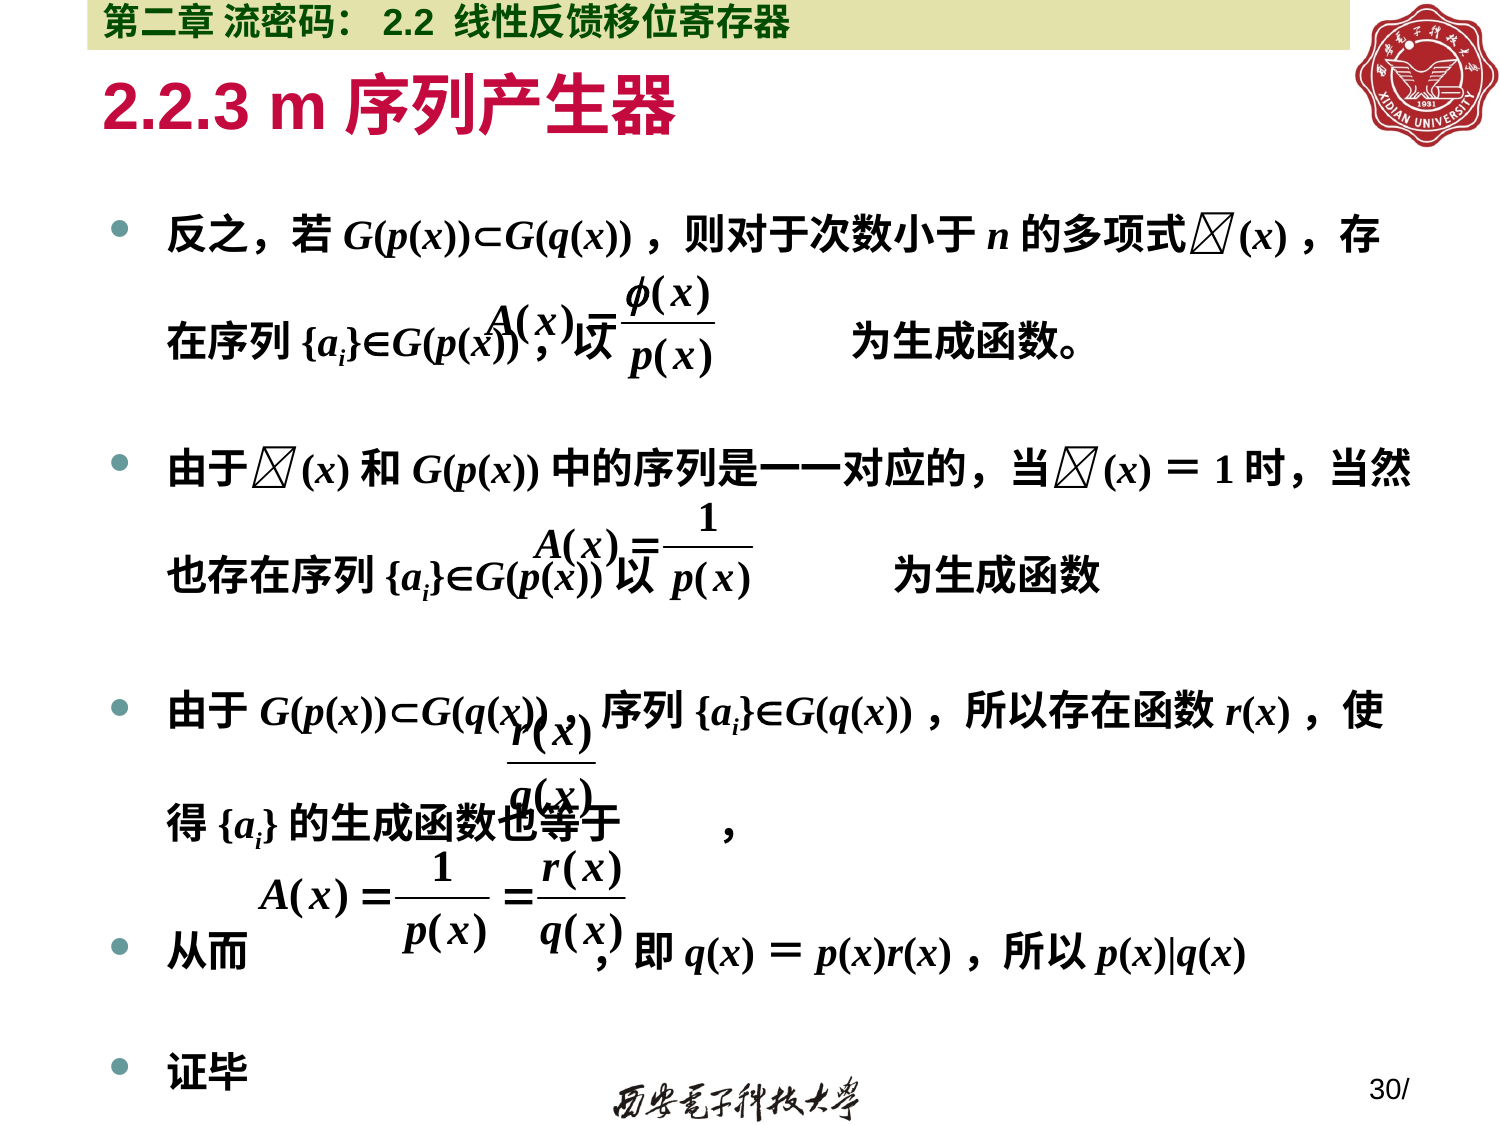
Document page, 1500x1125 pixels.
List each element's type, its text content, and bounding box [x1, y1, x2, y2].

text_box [499, 699, 606, 828]
picture [1350, 0, 1500, 150]
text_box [524, 487, 763, 609]
text_box 第二章 流密码：2.2 线性反馈移位寄存器 [87, 0, 1350, 50]
title 2.2.3 m序列产生器 [87, 62, 1351, 149]
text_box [249, 835, 634, 963]
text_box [476, 260, 726, 388]
slide_number 30/ [1212, 1062, 1426, 1113]
picture [612, 1076, 863, 1125]
list 反之，若G(p(x))G(q(x))，则对于次数小于n的多项式(x)，存在序列{ai}G(p(x))，以 为生成函数。 由于(x)和G(p(x))中的序列是一一对应的，当(x)＝1时，当然也存在序列{ai}G(p(x))以 为生成函数 由于G(p(x))G(q(x))，序列{ai}G(q(x))，所以存在函数r(x)，使得{ai}的生成函数也等于 ， 从而 ，即q(x)＝p(x)r(x)，所以p(x)|q(x) 证毕 [37, 149, 1438, 1051]
